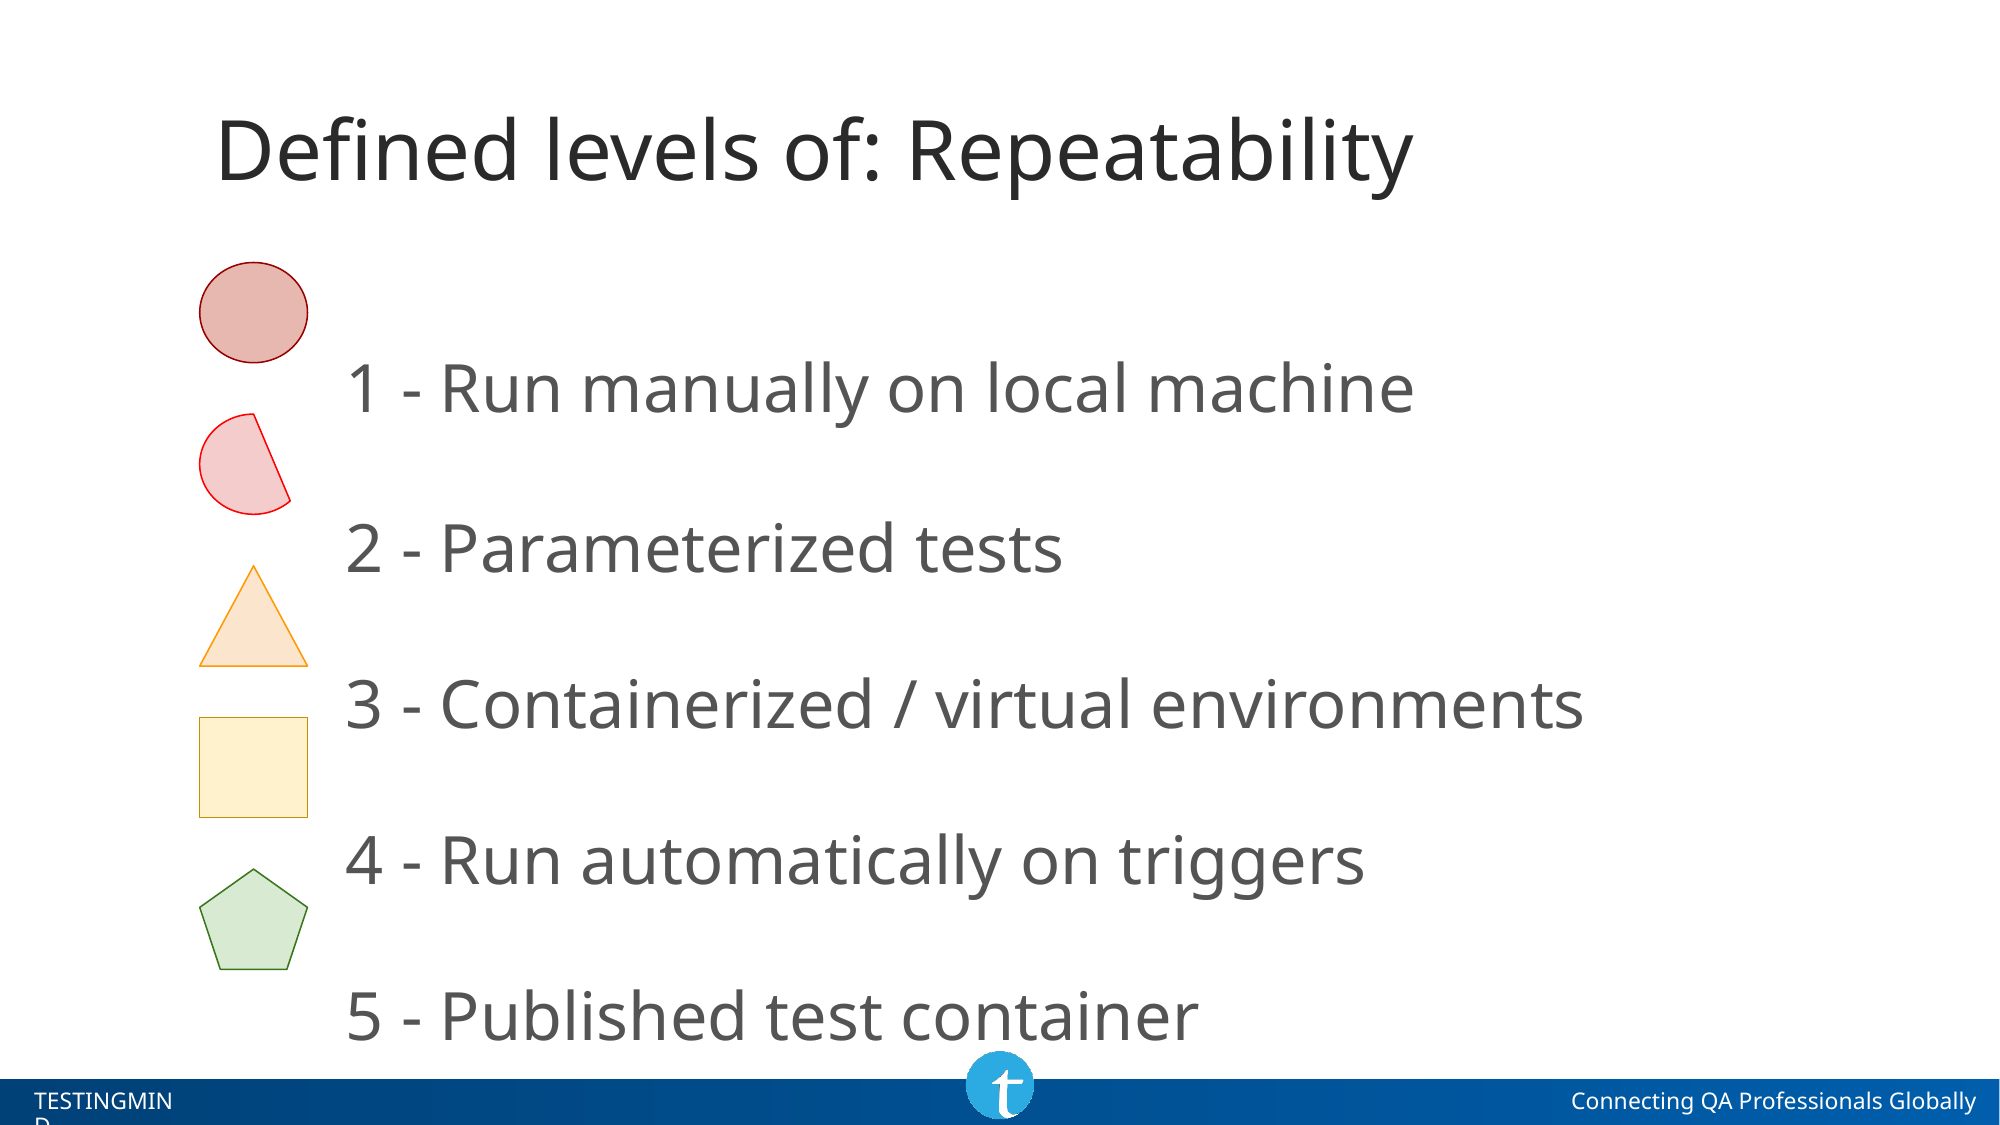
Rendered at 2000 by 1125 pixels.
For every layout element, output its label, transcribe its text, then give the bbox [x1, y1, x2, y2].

picture [961, 1046, 1039, 1124]
text_box [199, 414, 291, 515]
text_box [199, 565, 308, 667]
title Defined levels of: Repeatability [199, 45, 1800, 263]
list 1 - Run manually on local machine 2 - Parameterized tests 3 - Containerized / virtual environments 4 - Run automatically on triggers 5 - Published test container [330, 262, 1800, 1002]
text_box [199, 262, 308, 363]
text_box [199, 717, 308, 818]
text_box [199, 869, 308, 970]
